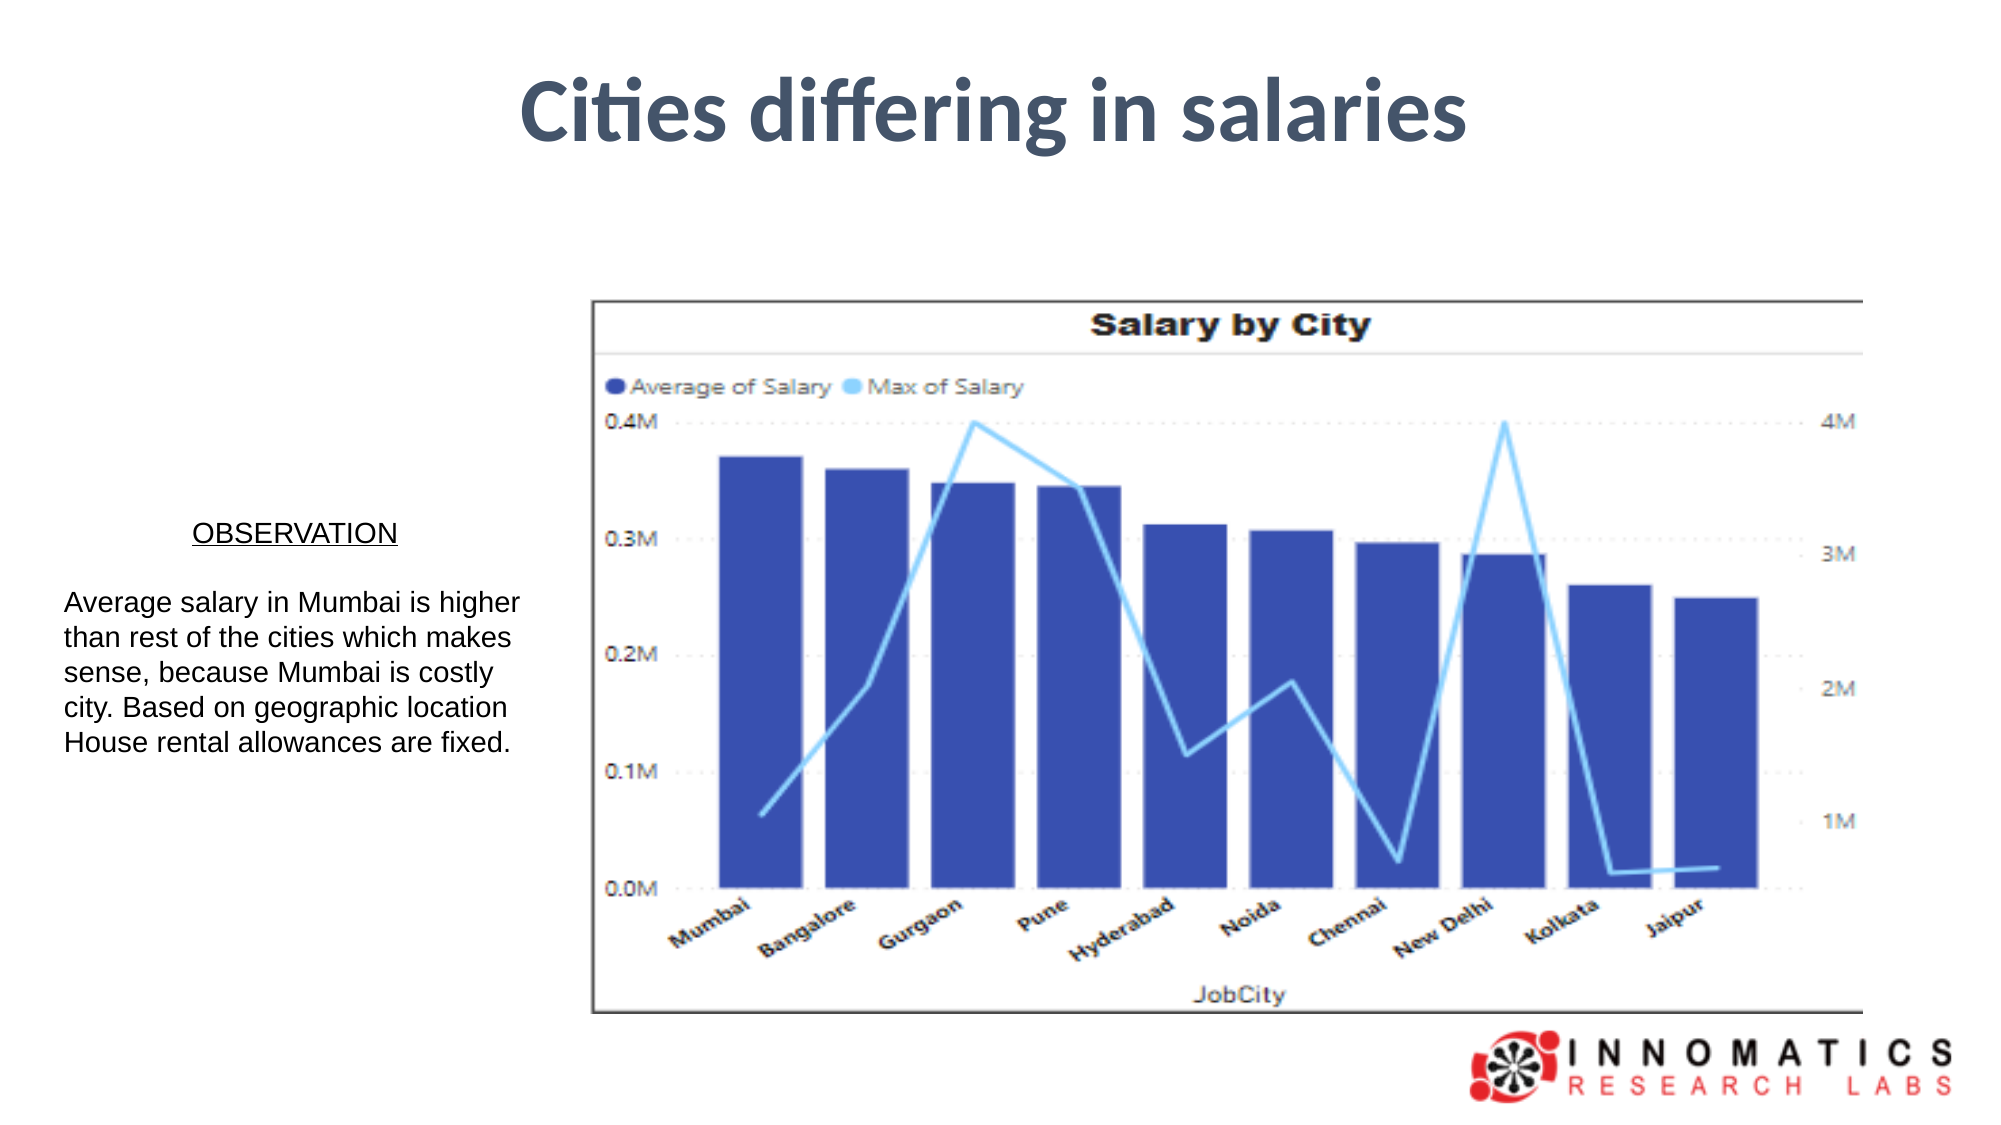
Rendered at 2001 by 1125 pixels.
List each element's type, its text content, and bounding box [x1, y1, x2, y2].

picture [589, 299, 1975, 1125]
text_box OBSERVATION Average salary in Mumbai is higher than rest of the cities which makes sense, because Mumbai is costly city. Based on geographic location House rental allowances are fixed. [49, 506, 541, 766]
title Cities differing in salaries [505, 56, 1495, 167]
